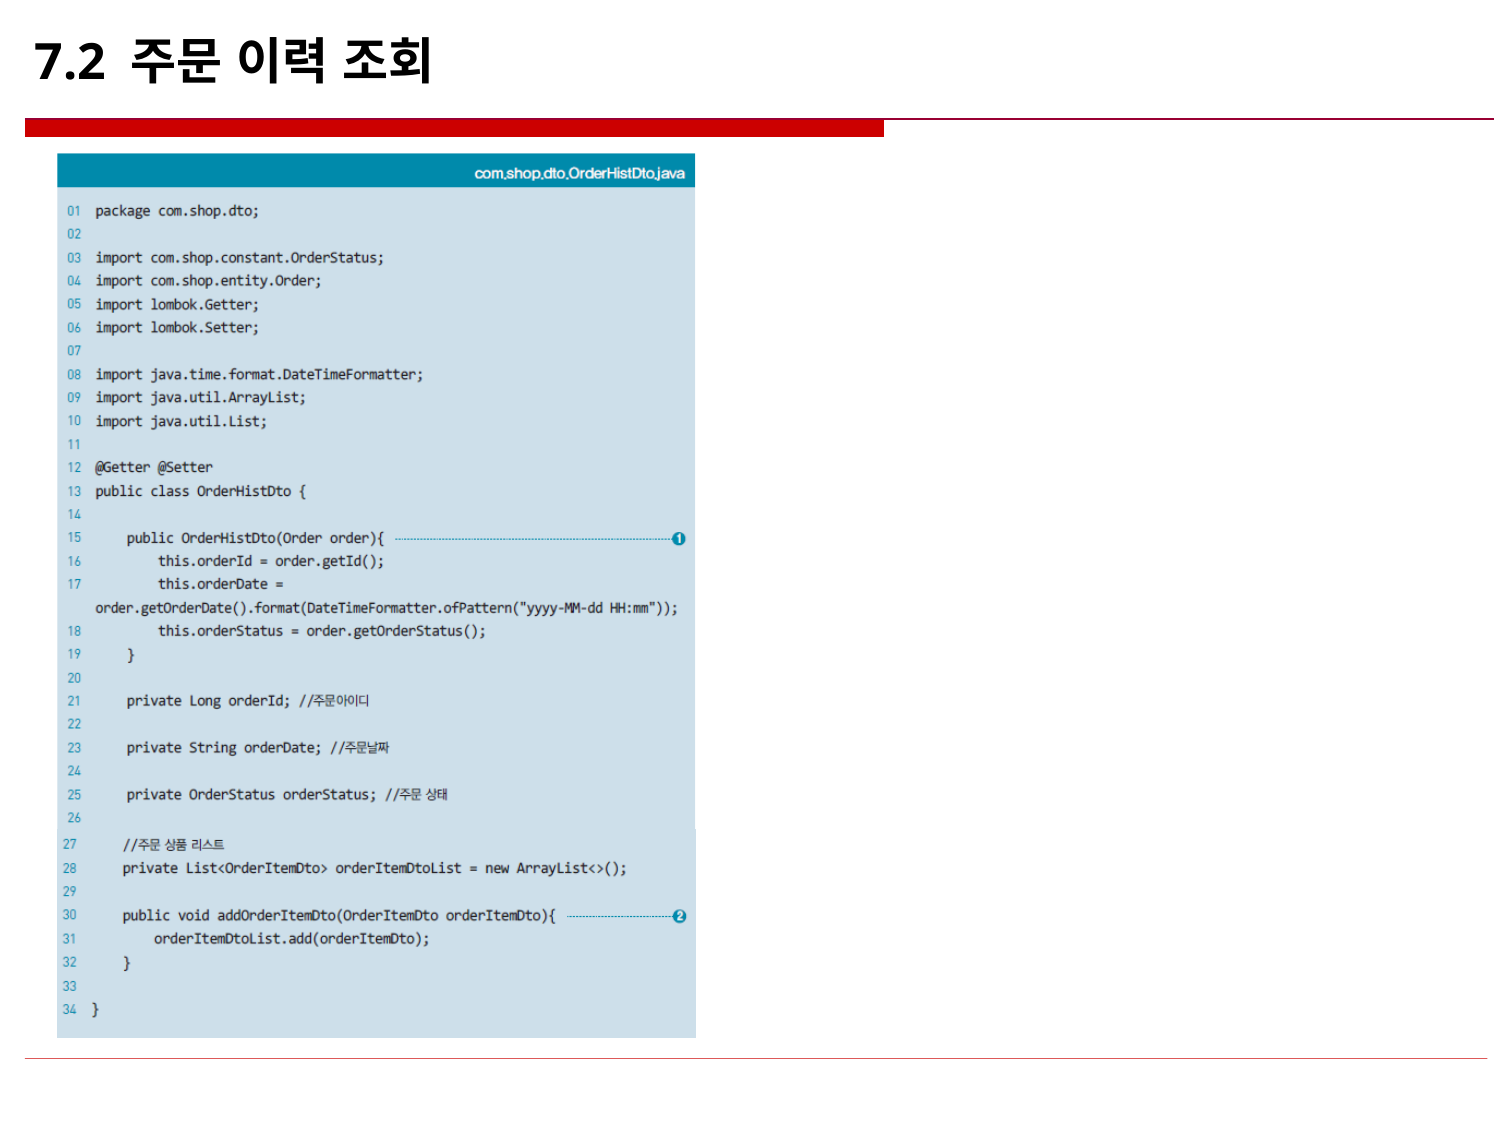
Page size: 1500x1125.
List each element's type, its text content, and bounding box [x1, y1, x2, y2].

picture [57, 1035, 696, 1039]
title 7.2 주문 이력 조회 [19, 23, 1370, 96]
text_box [52, 148, 706, 1035]
